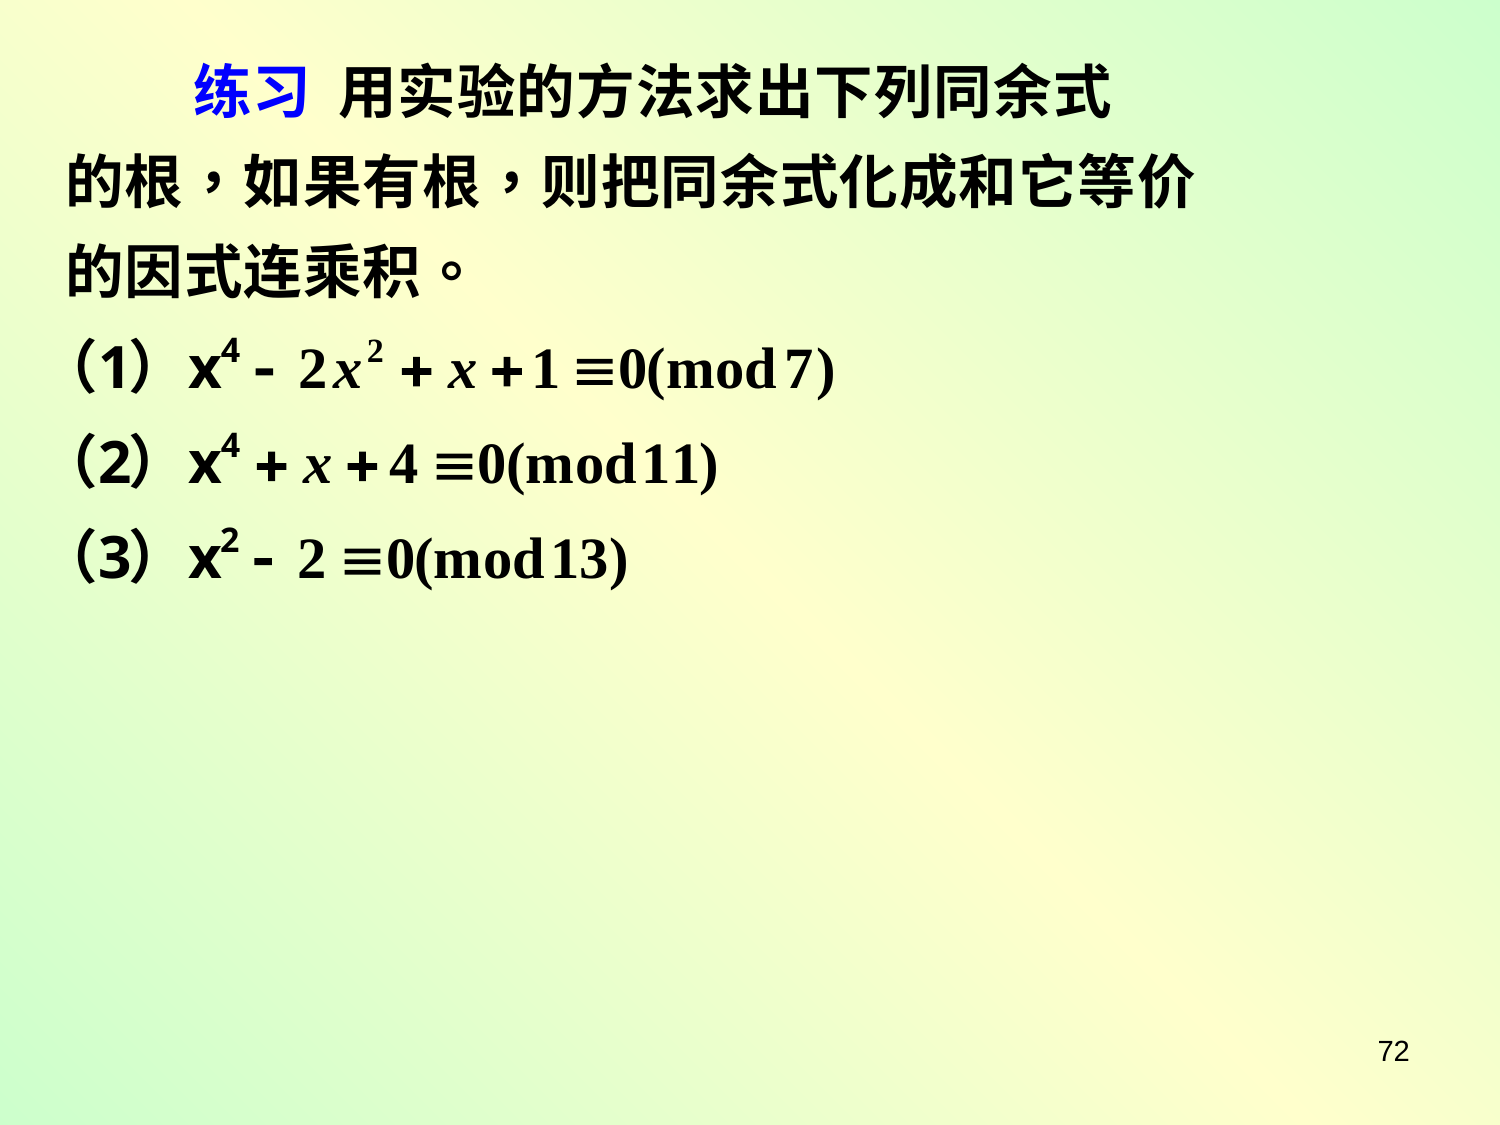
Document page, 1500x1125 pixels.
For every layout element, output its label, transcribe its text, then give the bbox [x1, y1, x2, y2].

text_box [62, 49, 1207, 603]
slide_number 72 [1074, 1024, 1425, 1103]
